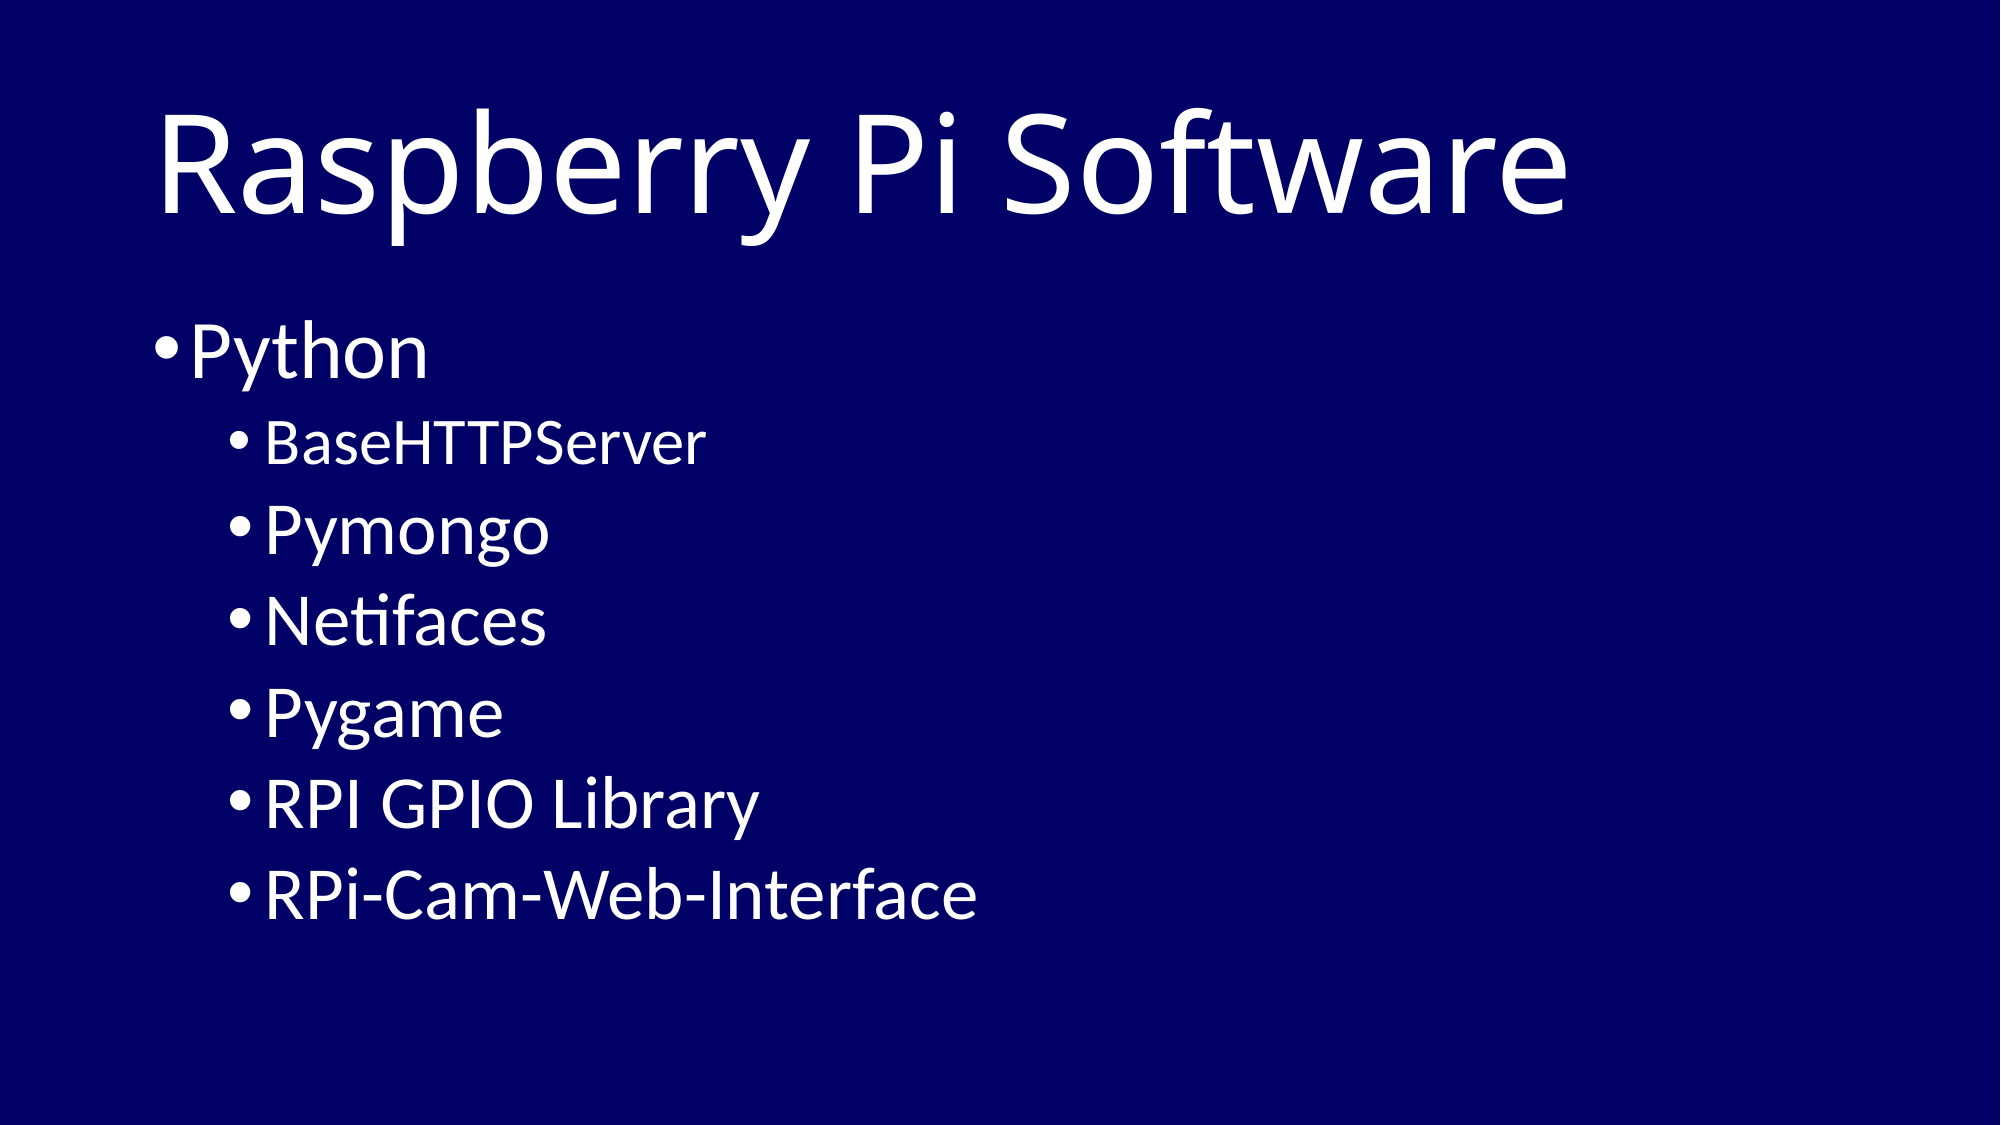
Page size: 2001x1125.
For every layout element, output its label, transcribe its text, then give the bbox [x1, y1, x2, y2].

title Raspberry Pi Software [137, 59, 1863, 278]
list Python BaseHTTPServer Pymongo Netifaces Pygame RPI GPIO Library RPi-Cam-Web-Interface [137, 299, 1863, 1014]
